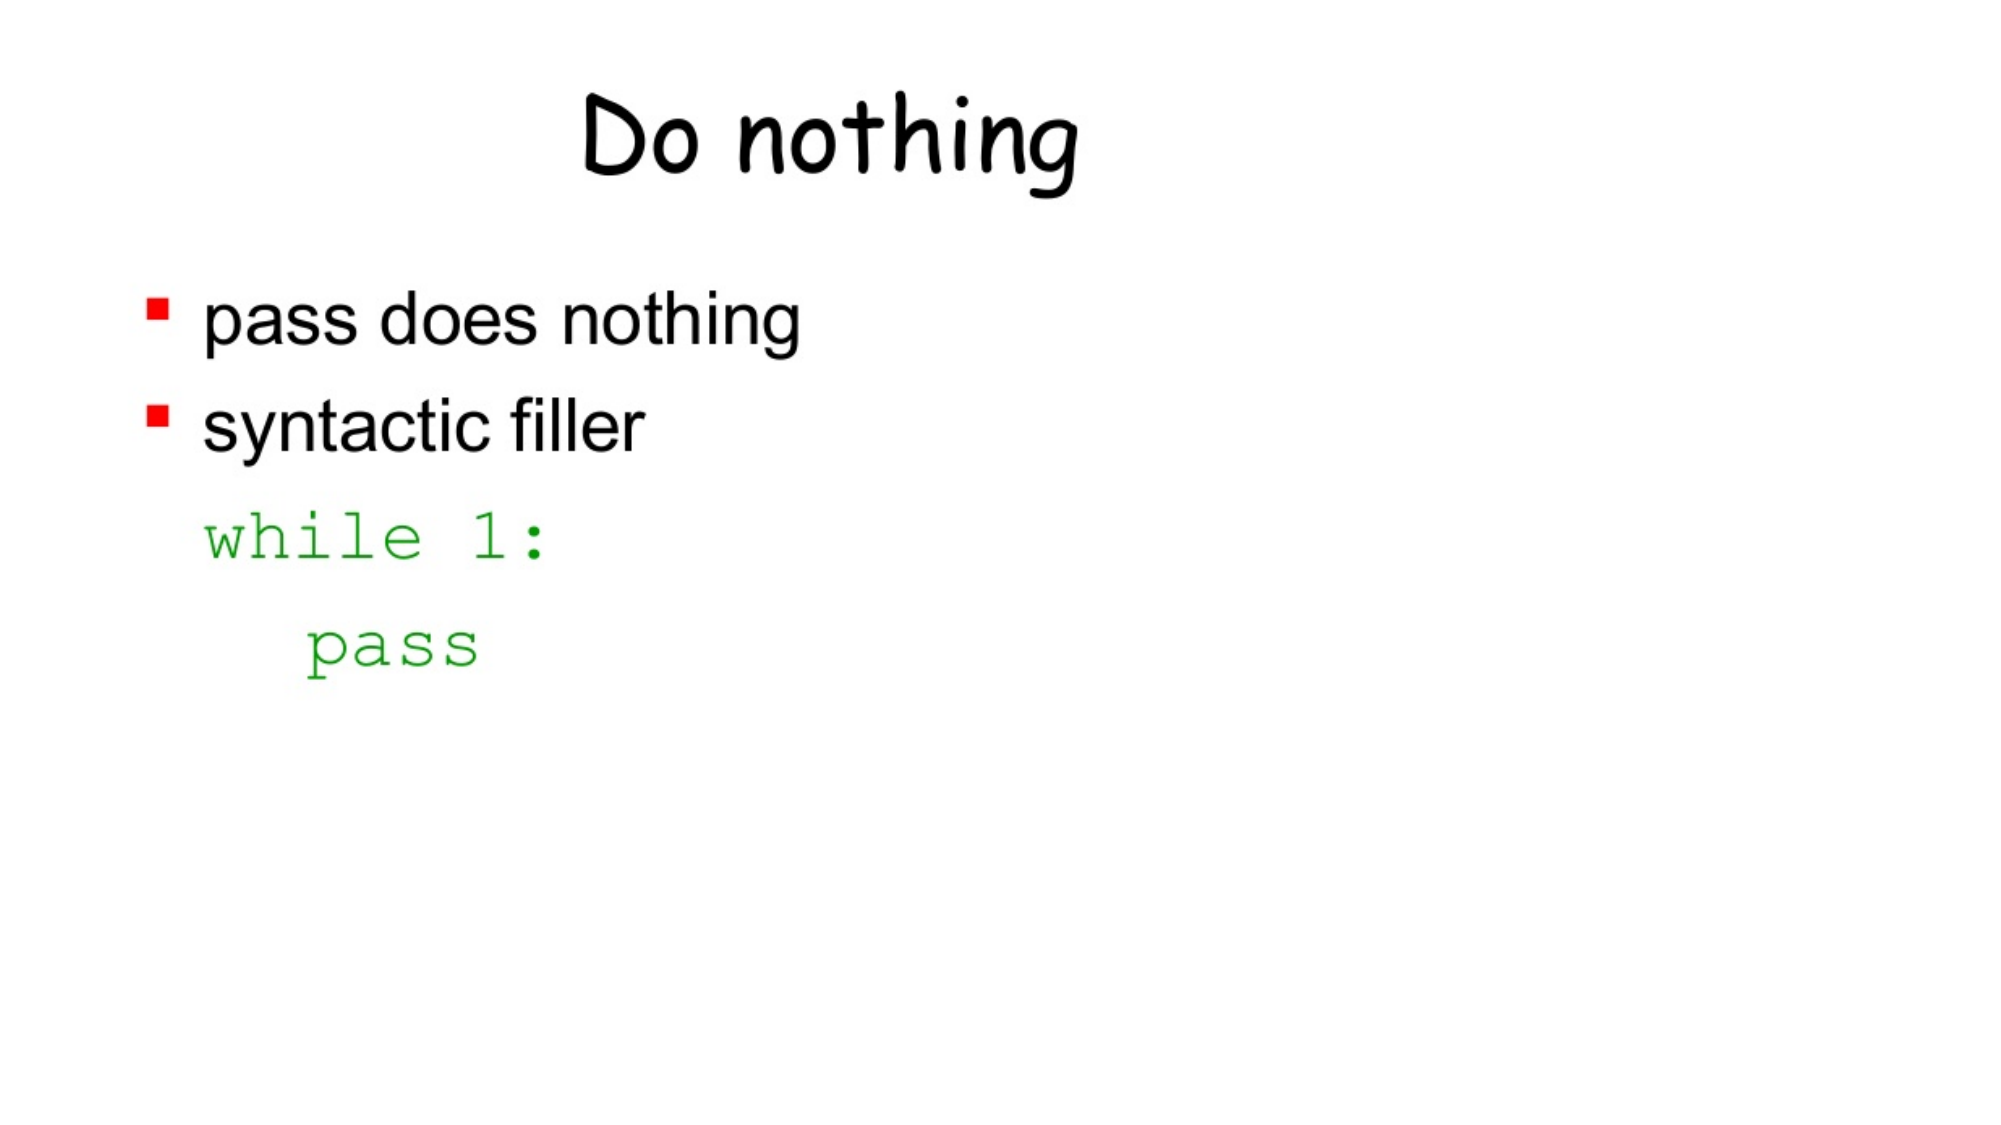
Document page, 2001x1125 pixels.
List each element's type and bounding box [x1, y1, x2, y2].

picture [0, 0, 1659, 1125]
